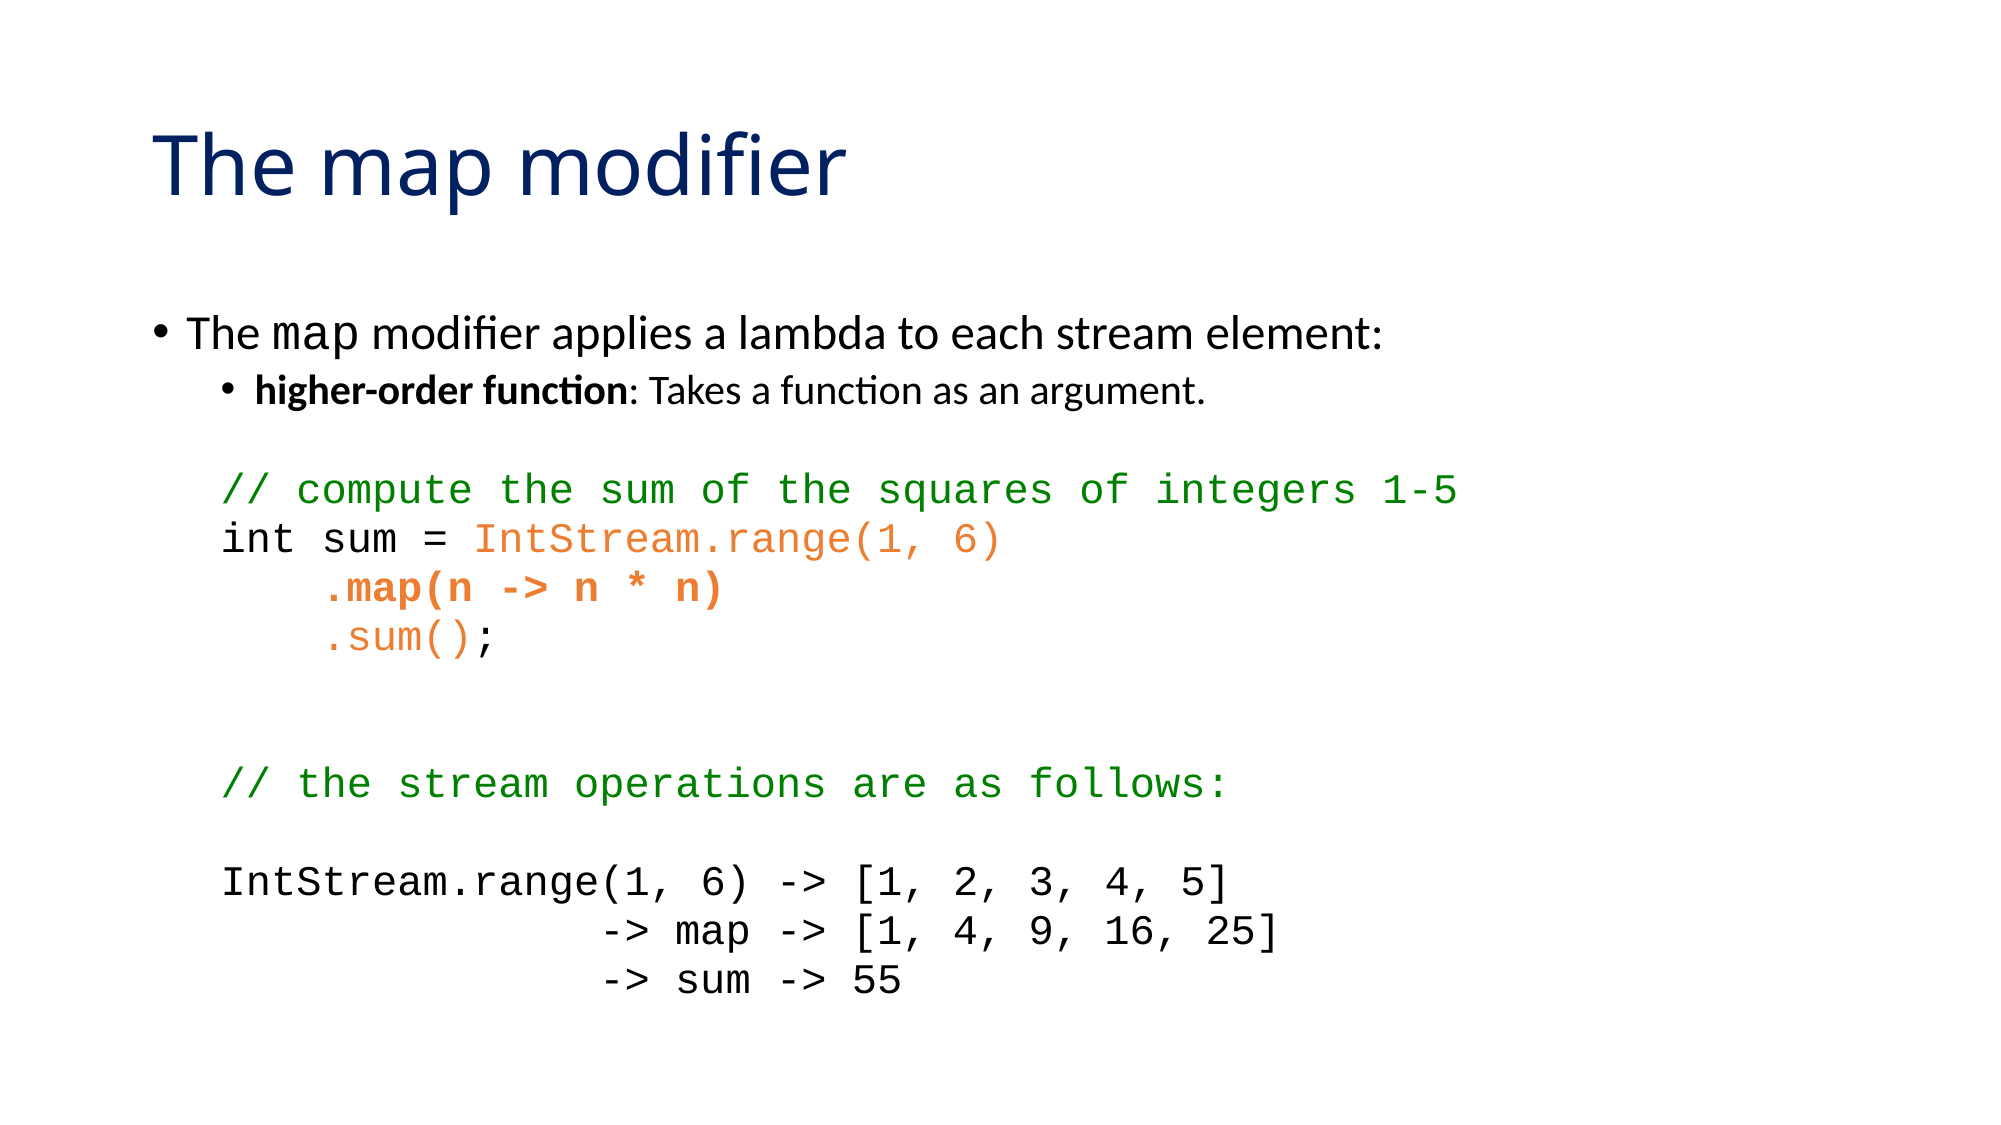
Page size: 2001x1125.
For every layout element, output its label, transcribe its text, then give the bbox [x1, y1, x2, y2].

title The map modifier [137, 59, 1863, 278]
list The map modifier applies a lambda to each stream element: higher-order function: Takes a function as an argument. // compute the sum of the squares of integers 1-5 int sum = IntStream.range(1, 6) .map(n -> n * n) .sum(); // the stream operations are as follows: IntStream.range(1, 6) -> [1, 2, 3, 4, 5] -> map -> [1, 4, 9, 16, 25] -> sum -> 55 [137, 299, 1863, 1014]
